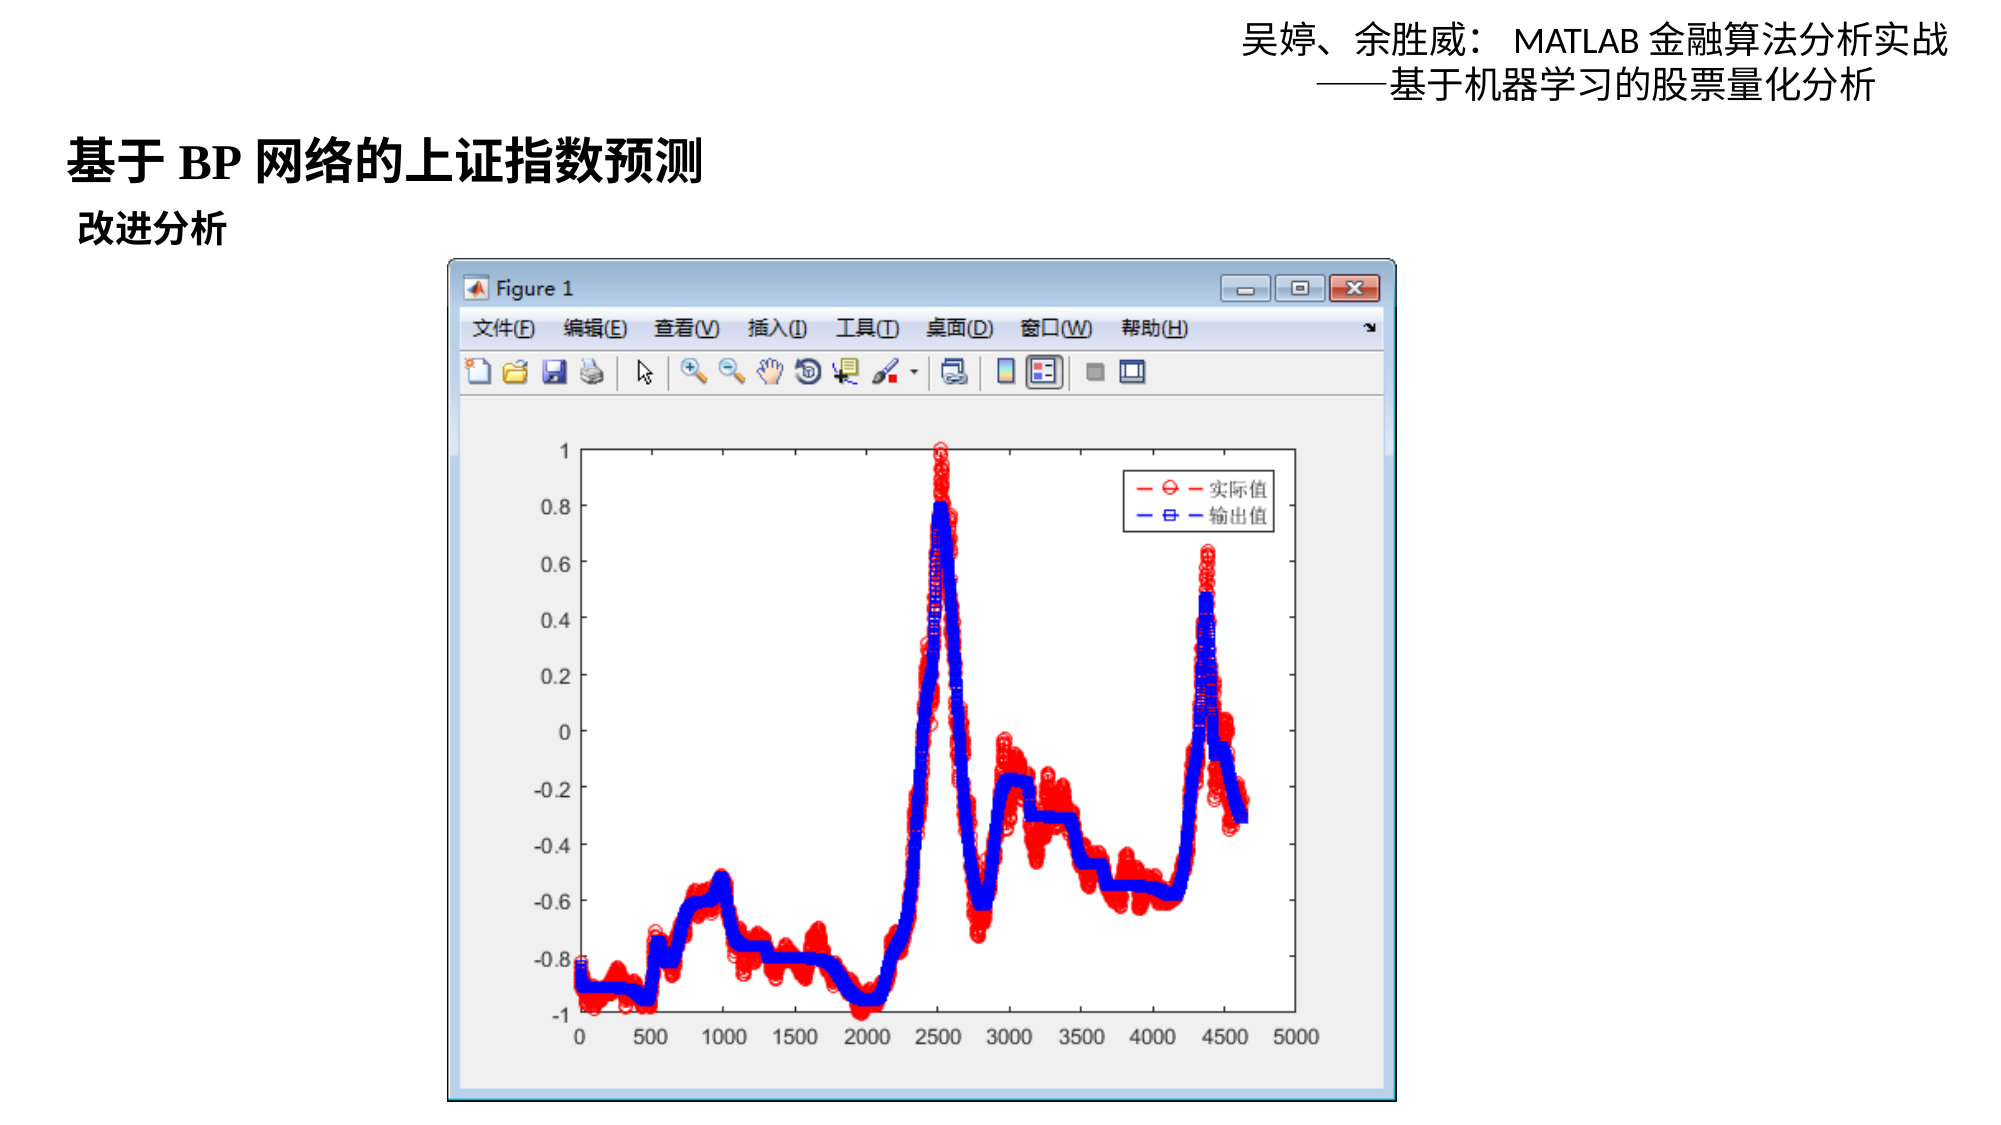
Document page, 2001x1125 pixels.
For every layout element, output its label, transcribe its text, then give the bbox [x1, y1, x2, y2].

text_box 基于BP网络的上证指数预测 [51, 122, 719, 198]
text_box 吴婷、余胜威：MATLAB金融算法分析实战——基于机器学习的股票量化分析 [1190, 0, 2000, 123]
picture [447, 258, 1397, 1103]
text_box 改进分析 [63, 198, 243, 258]
